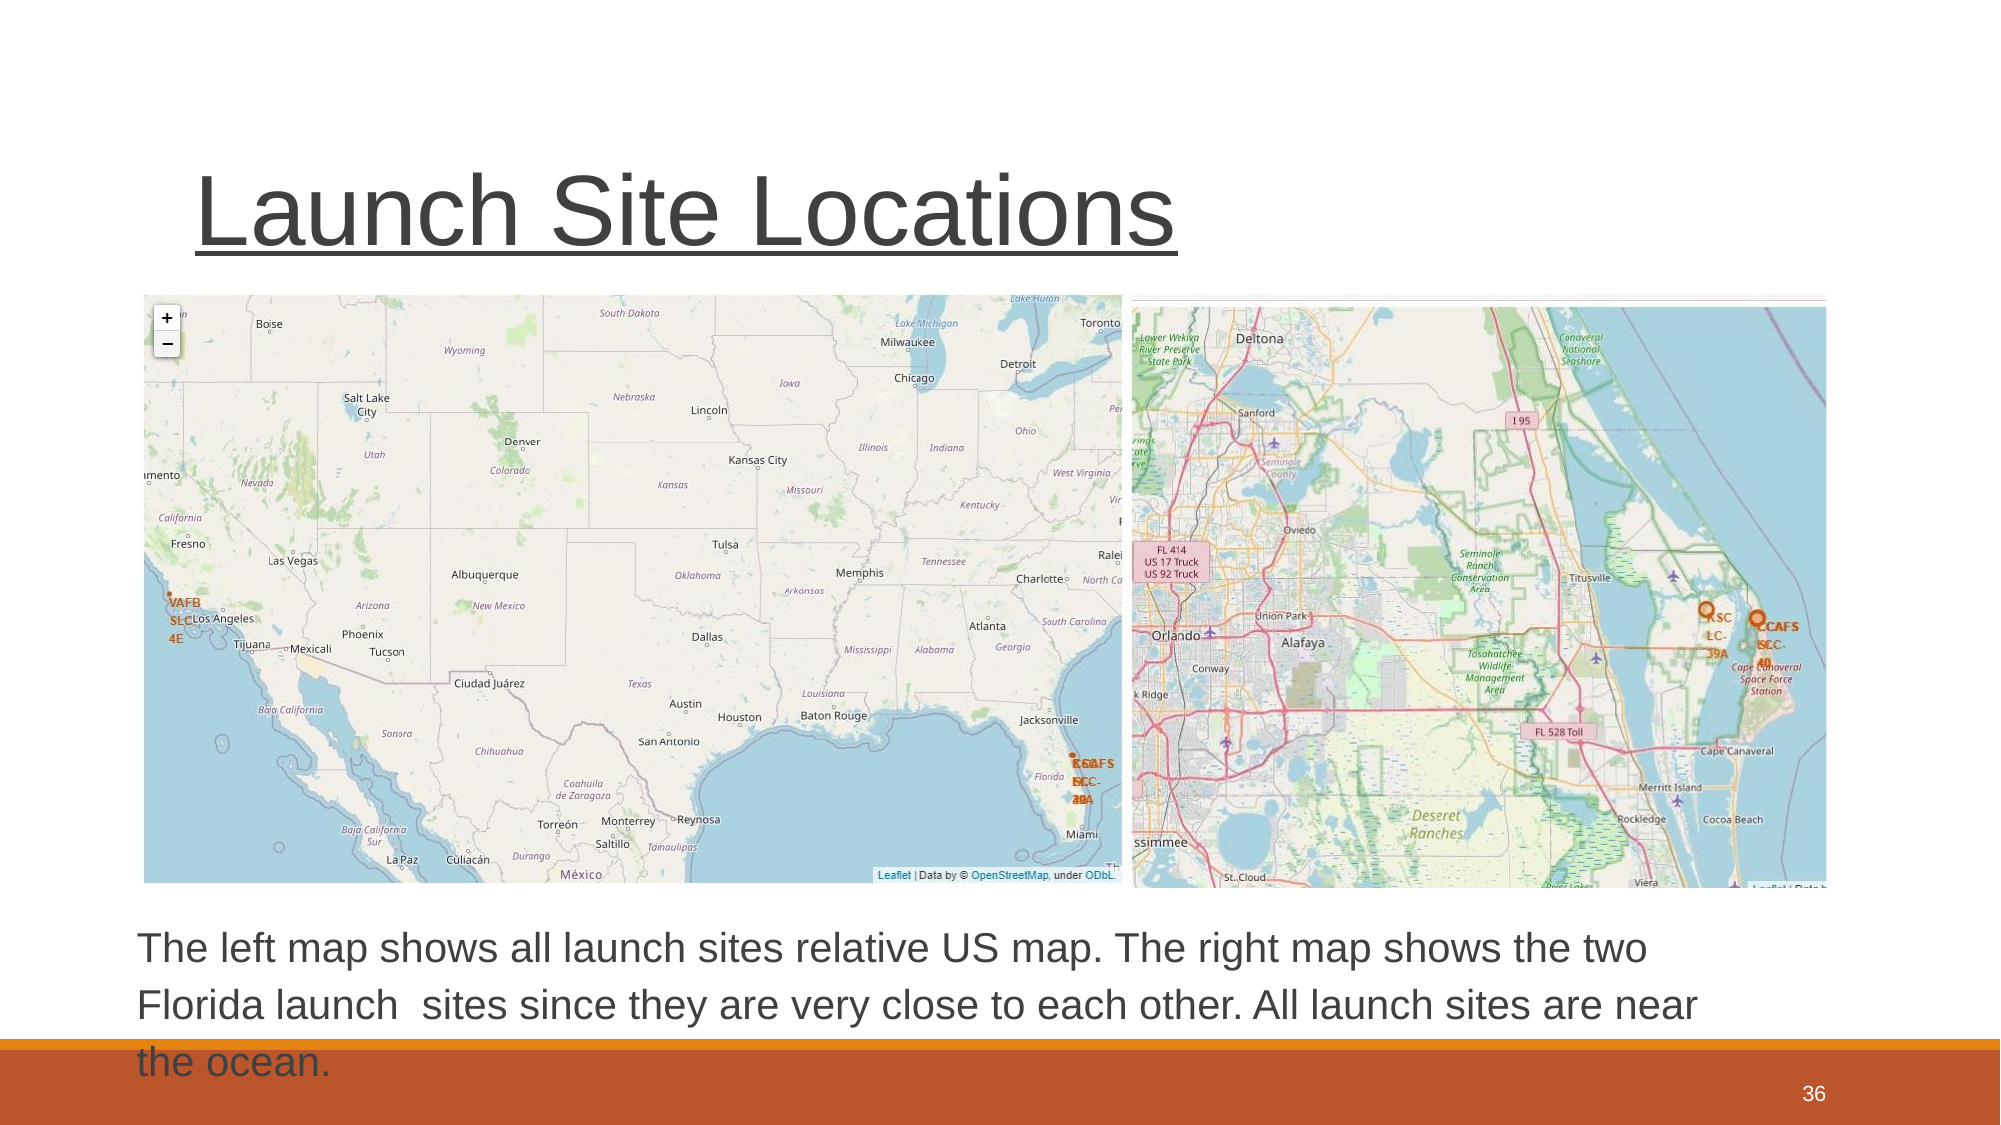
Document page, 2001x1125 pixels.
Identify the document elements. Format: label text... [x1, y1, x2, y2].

text_box [140, 294, 1827, 888]
title Launch Site Locations [167, 42, 1833, 334]
slide_number ‹#› [1795, 1077, 1831, 1125]
text_box The left map shows all launch sites relative US map. The right map shows the two Florida launch sites since they are very close to each other. All launch sites are near the ocean. [134, 908, 1756, 1085]
